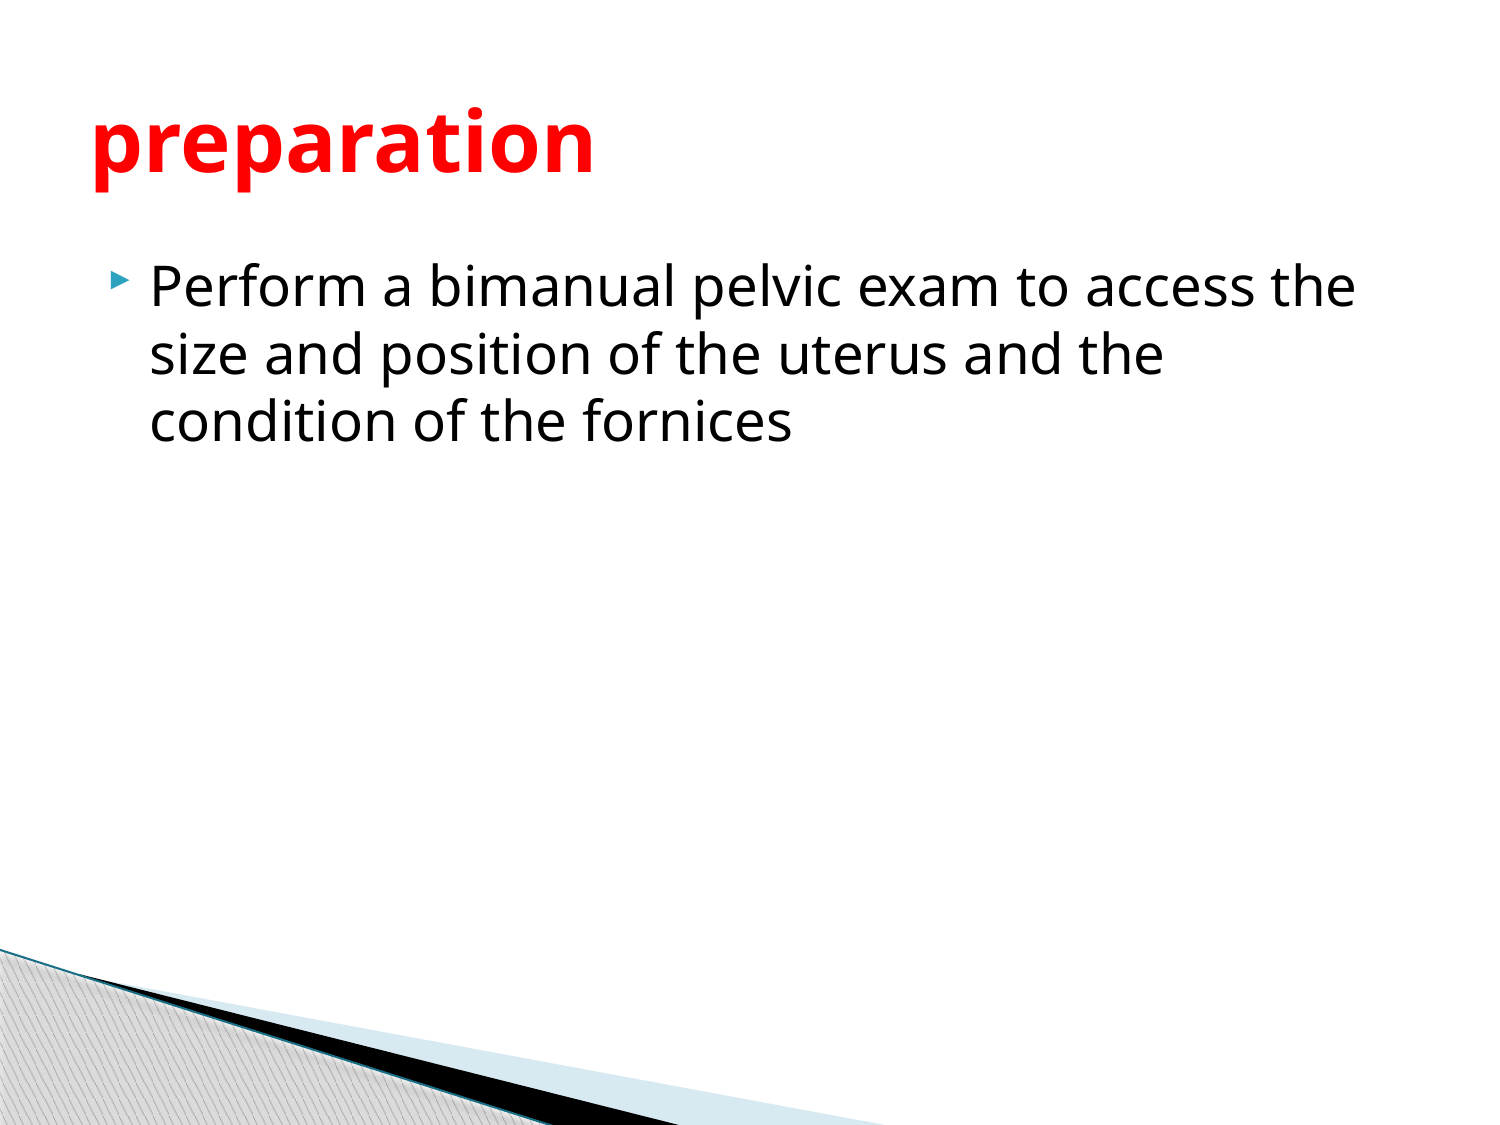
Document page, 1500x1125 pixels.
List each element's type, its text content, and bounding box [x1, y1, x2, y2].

title preparation [75, 45, 1425, 233]
list Perform a bimanual pelvic exam to access the size and position of the uterus and the condition of the fornices [75, 243, 1425, 986]
